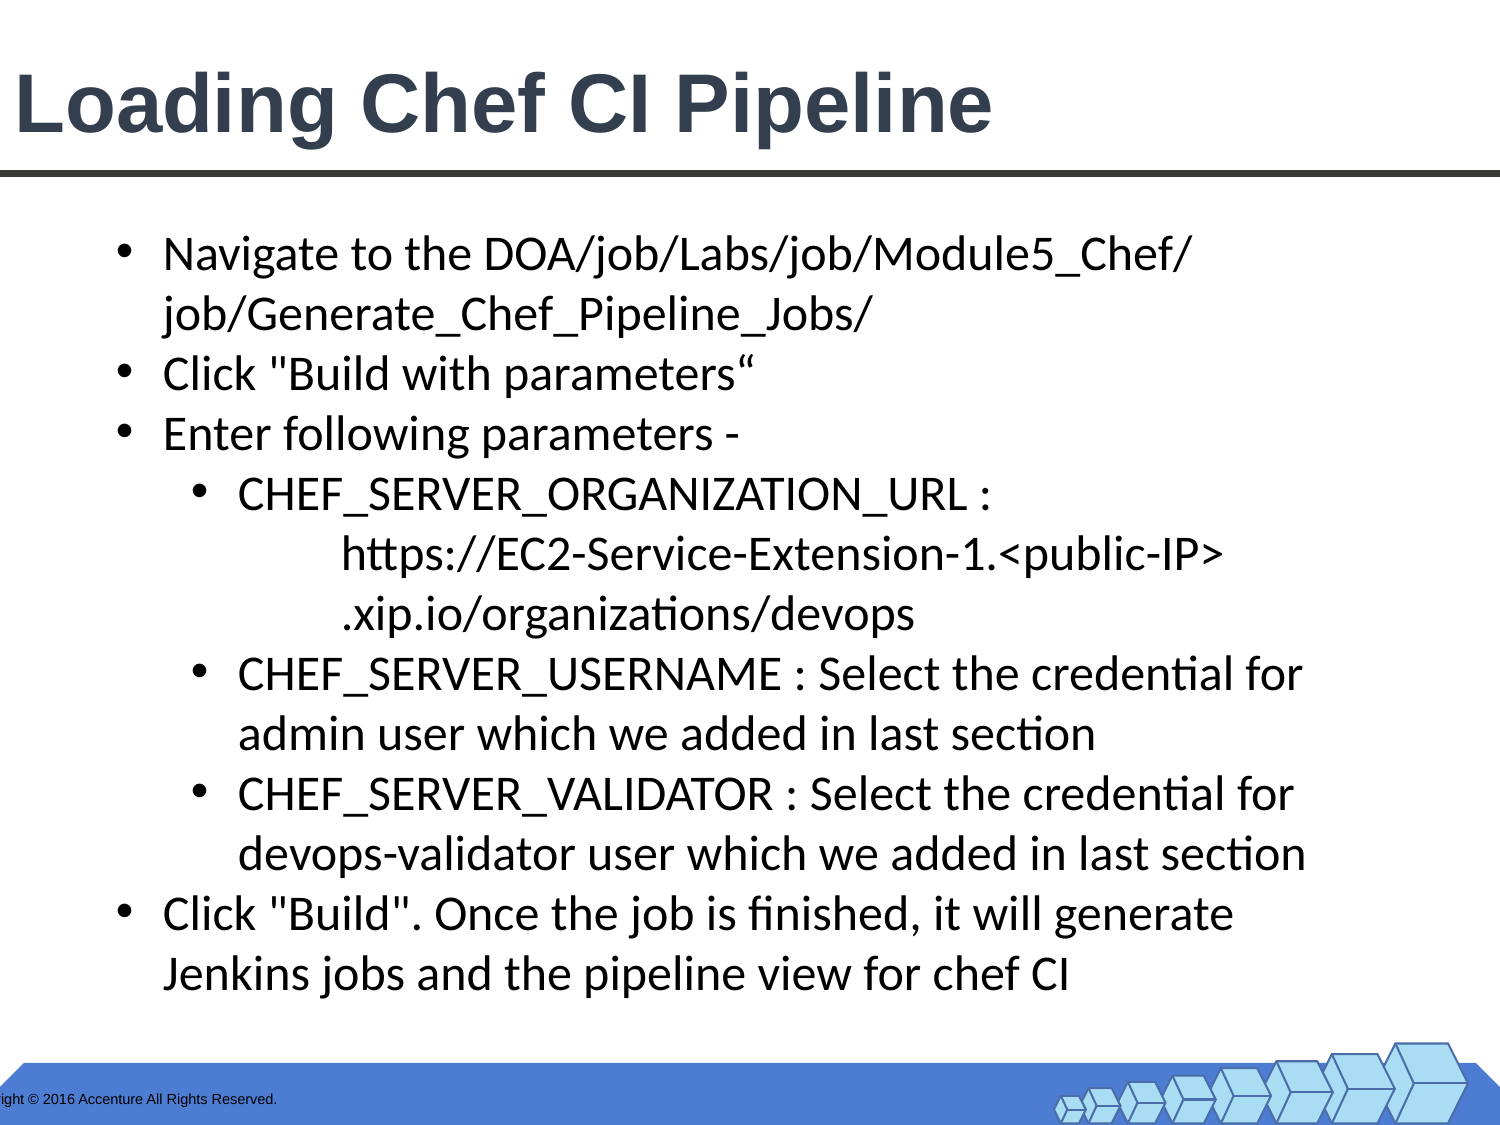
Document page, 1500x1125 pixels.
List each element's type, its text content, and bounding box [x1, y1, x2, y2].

text_box Navigate to the DOA/job/Labs/job/Module5_Chef/ job/Generate_Chef_Pipeline_Jobs/ Click "Build with parameters“ Enter following parameters - CHEF_SERVER_ORGANIZATION_URL : https://EC2-Service-Extension-1.<public-IP> .xip.io/organizations/devops CHEF_SERVER_USERNAME : Select the credential for admin user which we added in last section CHEF_SERVER_VALIDATOR : Select the credential for devops-validator user which we added in last section Click "Build". Once the job is finished, it will generate Jenkins jobs and the pipeline view for chef CI [101, 212, 1371, 1008]
title Loading Chef CI Pipeline [0, 53, 1500, 147]
